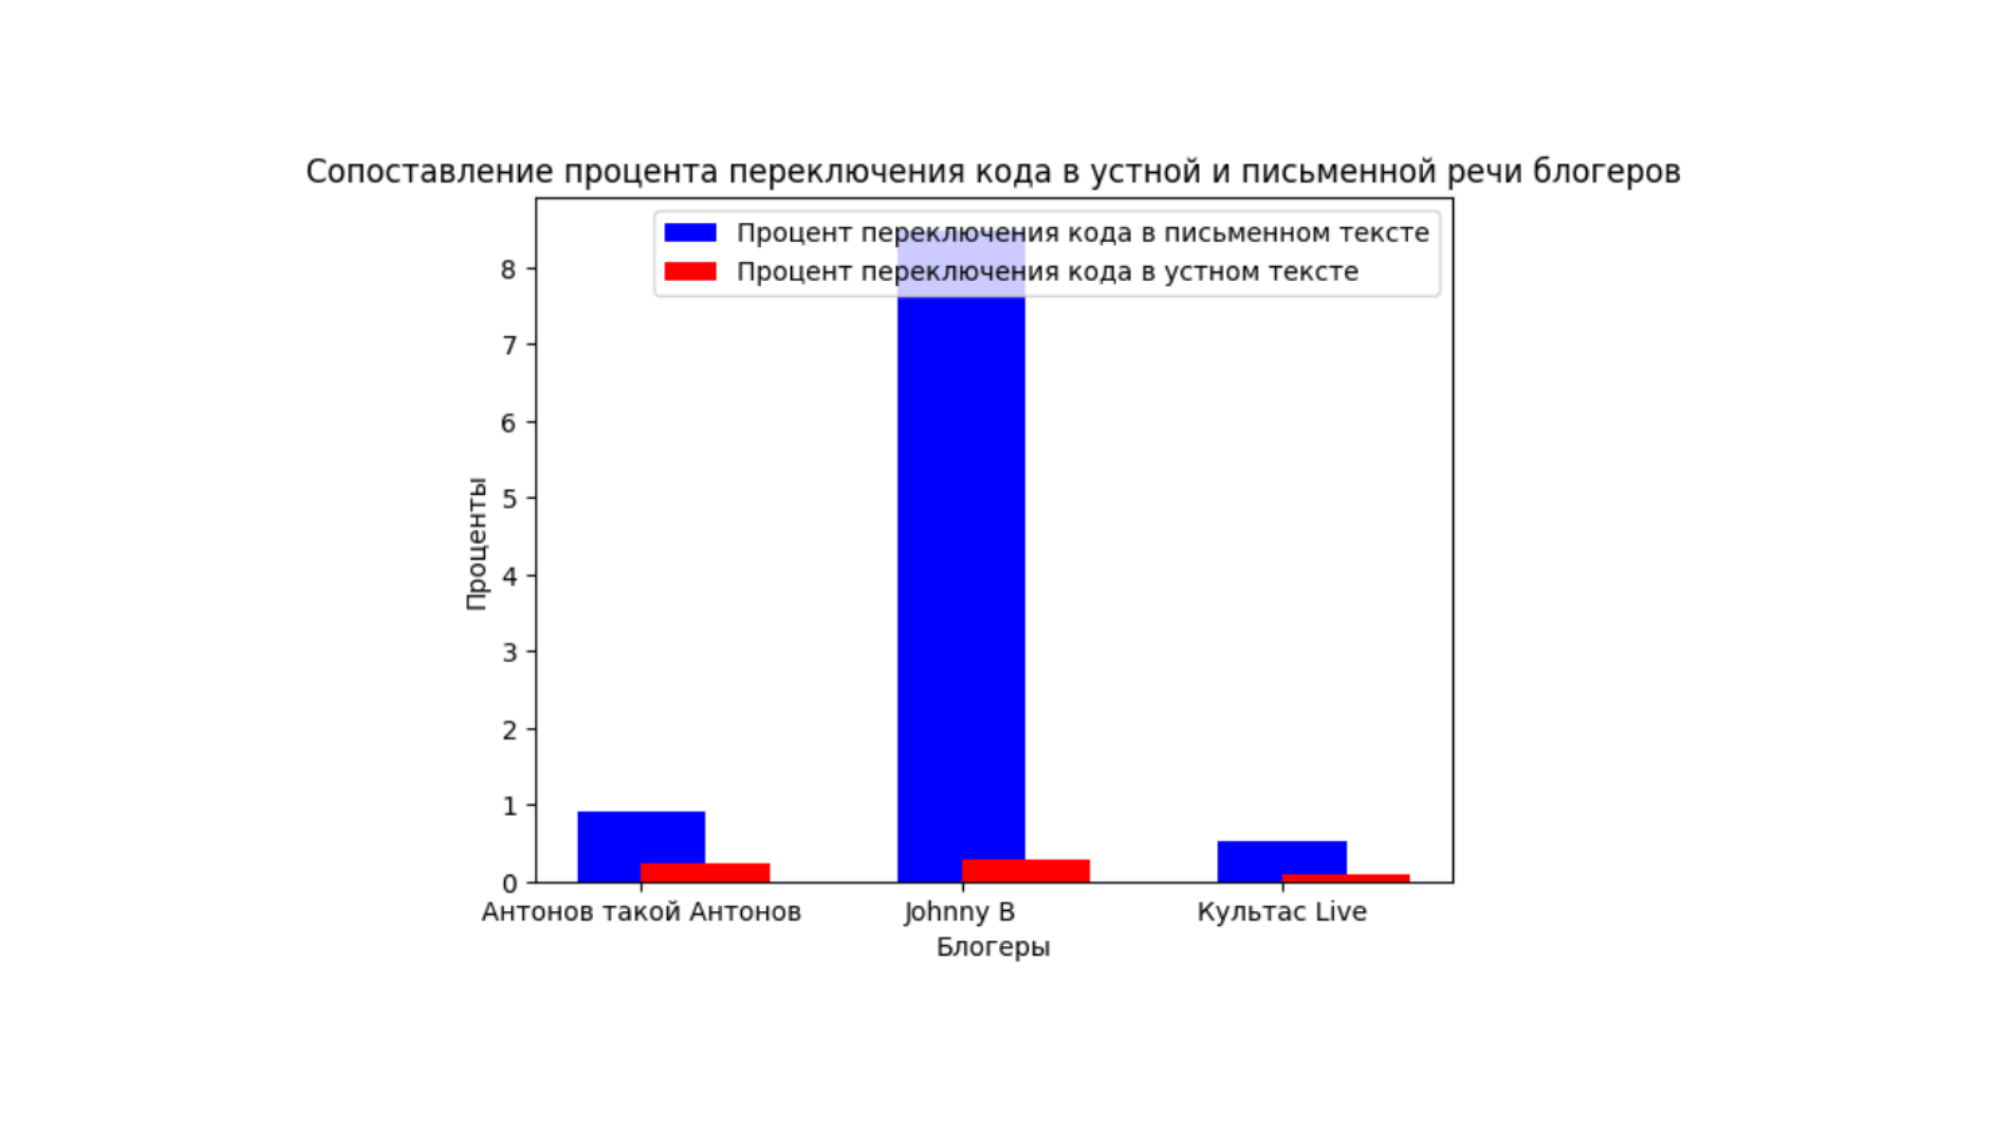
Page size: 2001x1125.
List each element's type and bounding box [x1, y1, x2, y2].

picture [293, 145, 1707, 980]
